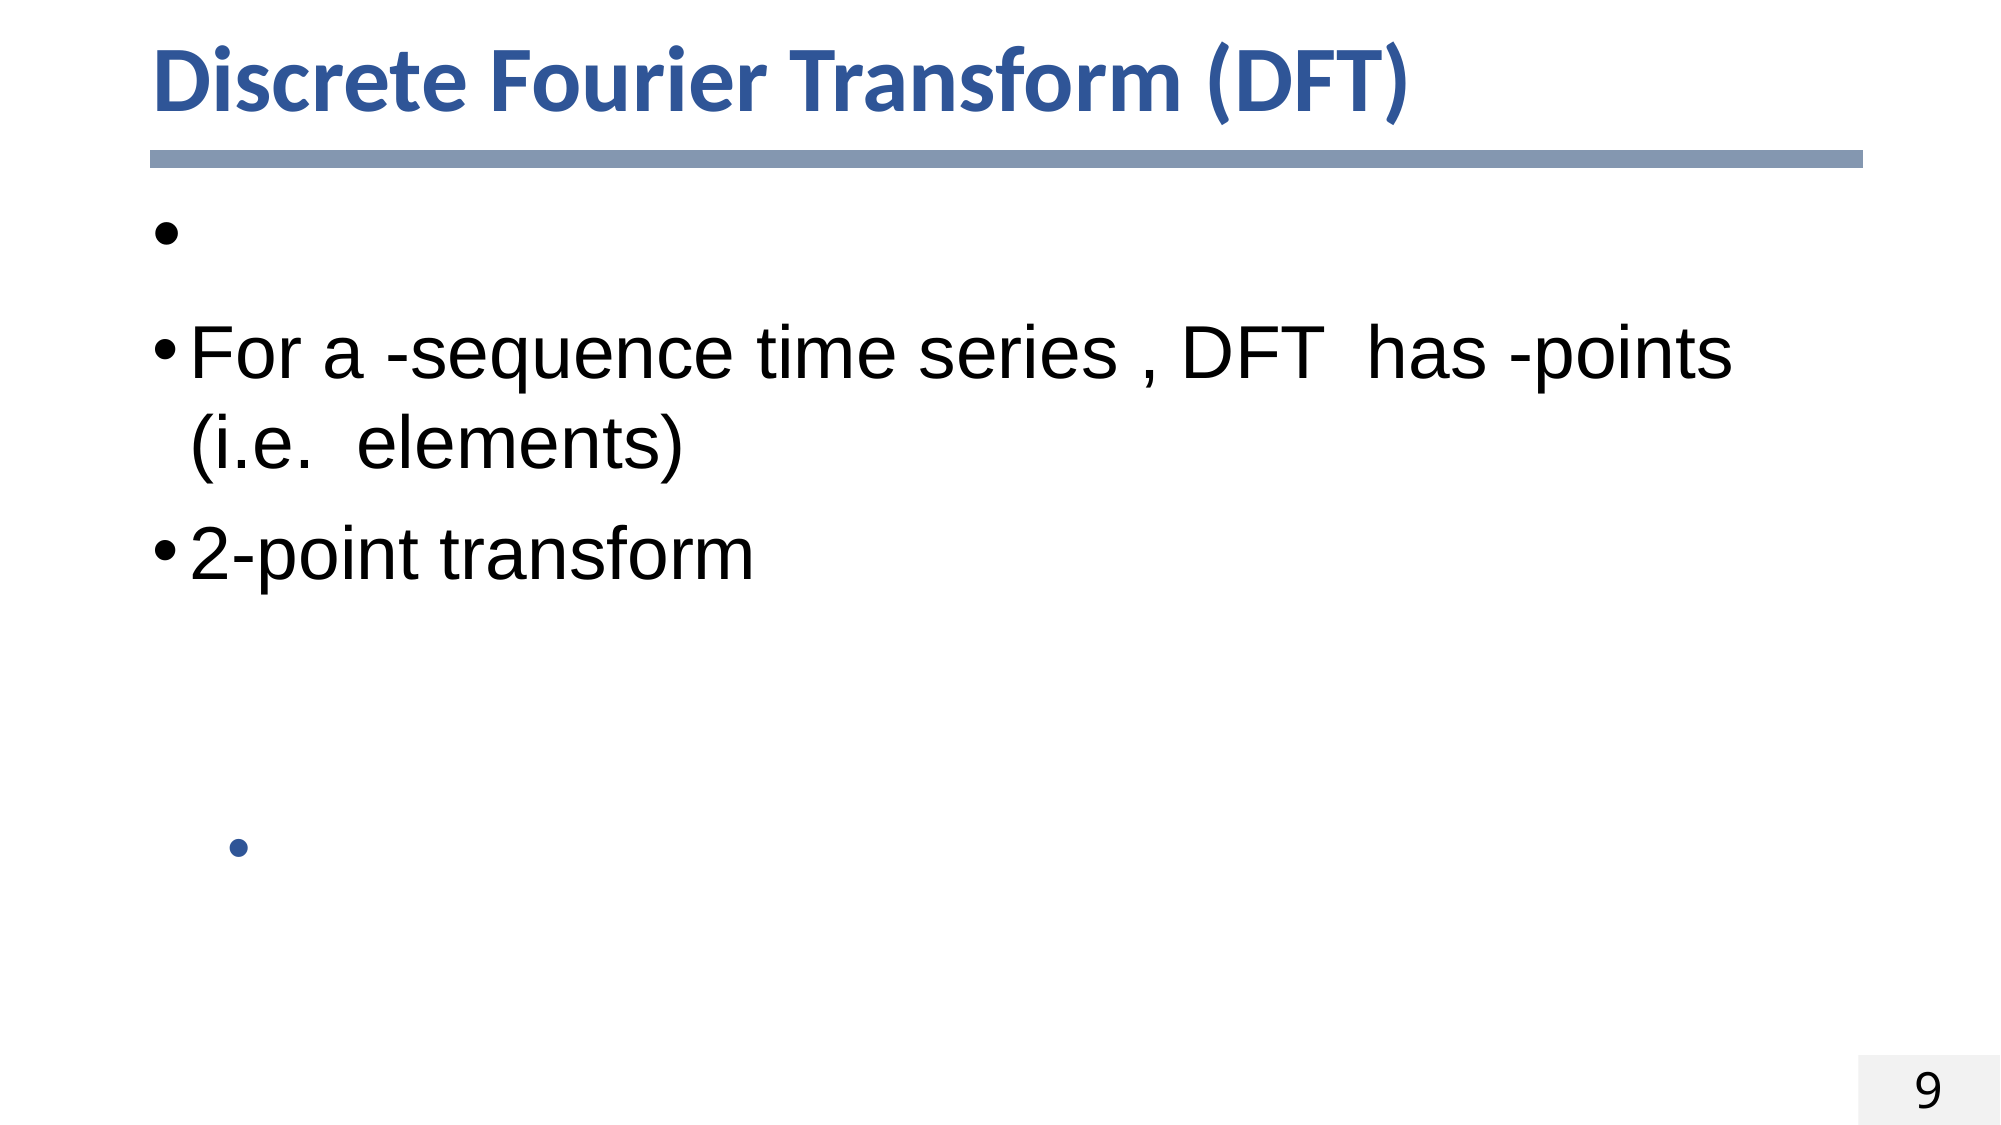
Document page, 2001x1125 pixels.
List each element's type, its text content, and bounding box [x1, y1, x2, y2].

title Discrete Fourier Transform (DFT) [137, 14, 1863, 149]
slide_number 9 [1858, 1055, 2000, 1125]
